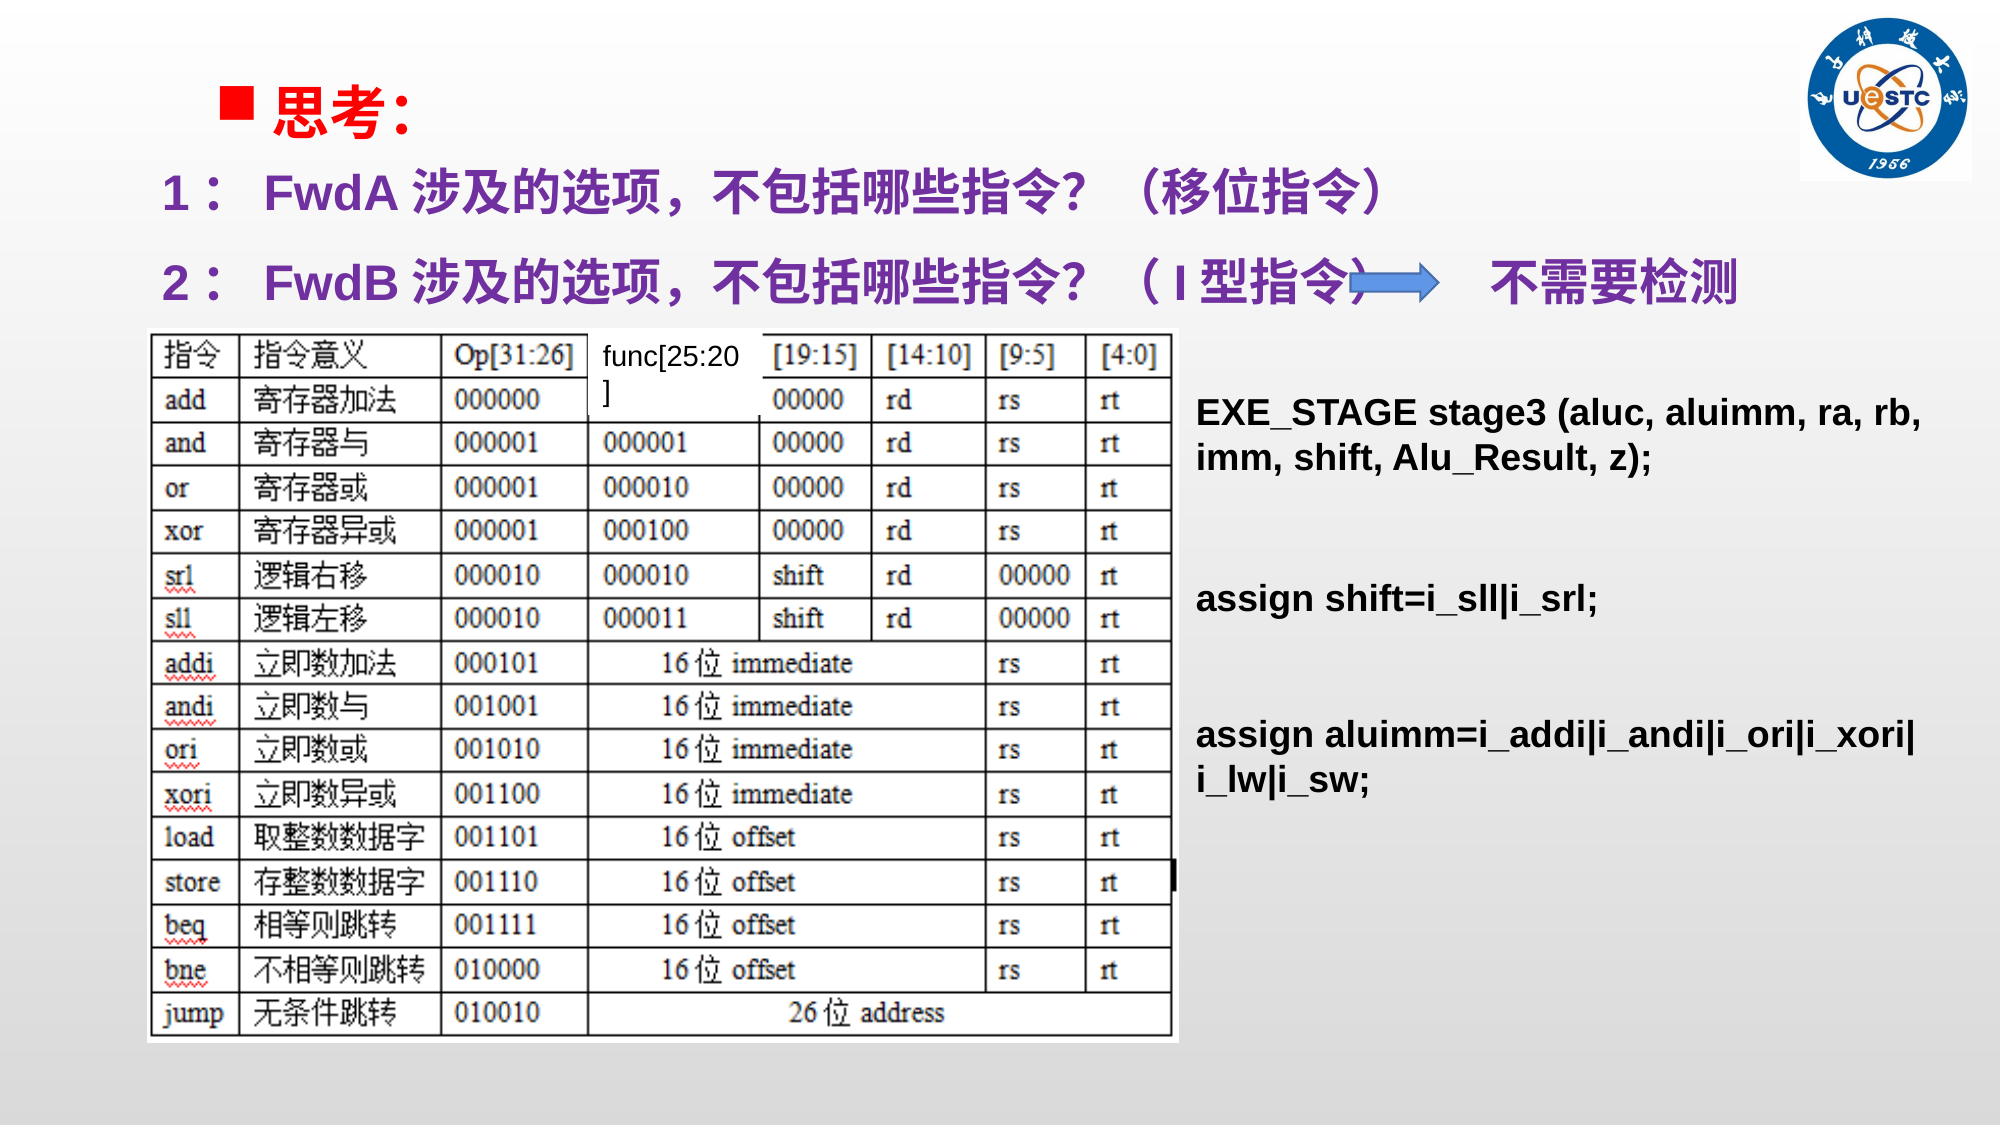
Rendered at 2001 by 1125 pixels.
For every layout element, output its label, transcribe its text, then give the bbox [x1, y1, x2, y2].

picture [1800, 14, 1972, 181]
text_box assign shift=i_sll|i_srl; [1181, 566, 1675, 626]
text_box assign aluimm=i_addi|i_andi|i_ori|i_xori|i_lw|i_sw; [1180, 702, 1966, 807]
text_box 1：FwdA涉及的选项，不包括哪些指令？（移位指令） 2：FwdB涉及的选项，不包括哪些指令？（I型指令） 不需要检测regrt [147, 153, 1853, 409]
text_box 思考： [198, 67, 807, 153]
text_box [147, 328, 1179, 1043]
text_box EXE_STAGE stage3 (aluc, aluimm, ra, rb, imm, shift, Alu_Result, z); [1180, 380, 1966, 486]
text_box [1349, 261, 1440, 304]
